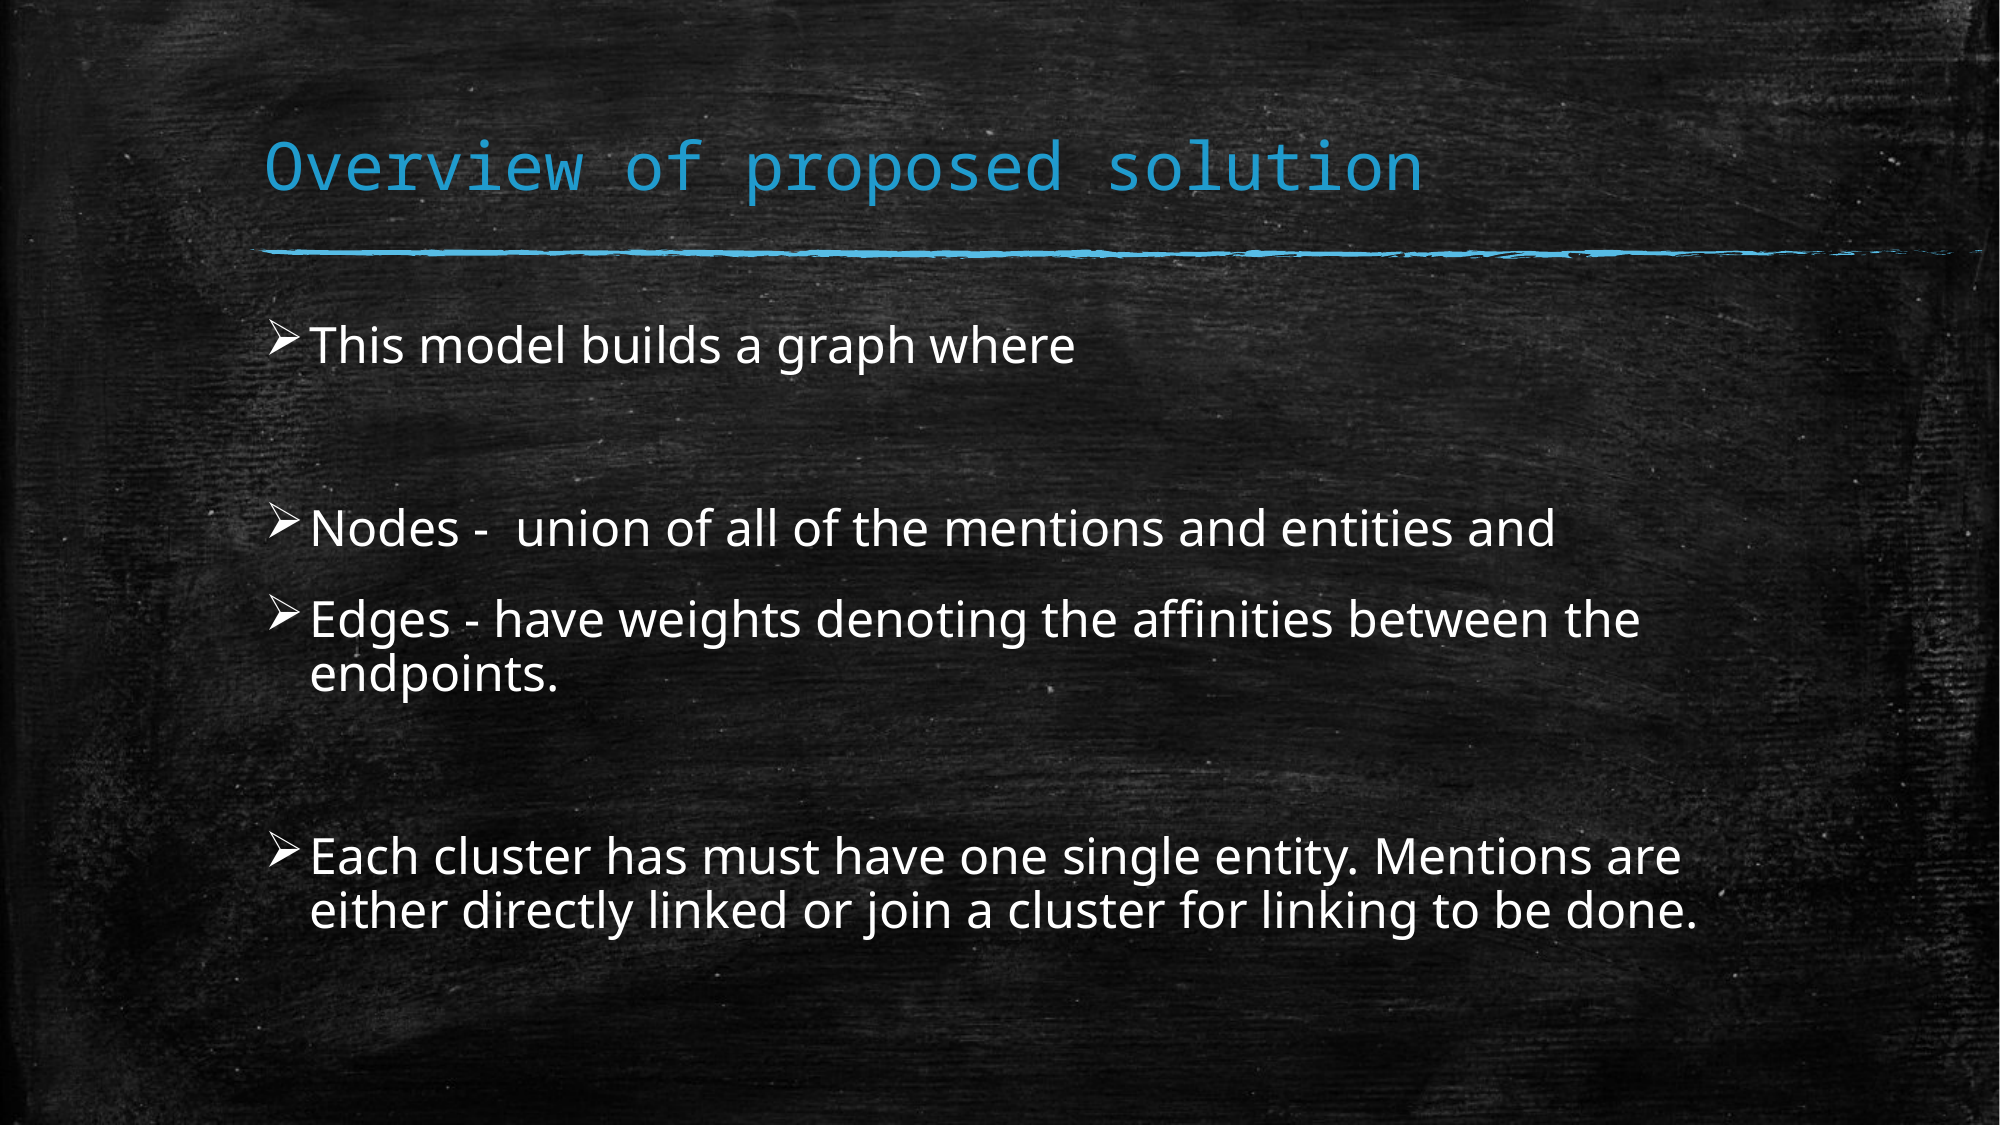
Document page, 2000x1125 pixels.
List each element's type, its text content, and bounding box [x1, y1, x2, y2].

list This model builds a graph where Nodes - union of all of the mentions and entities and Edges - have weights denoting the affinities between the endpoints. Each cluster has must have one single entity. Mentions are either directly linked or join a cluster for linking to be done. [249, 312, 1750, 1013]
title Overview of proposed solution [249, 45, 1750, 213]
